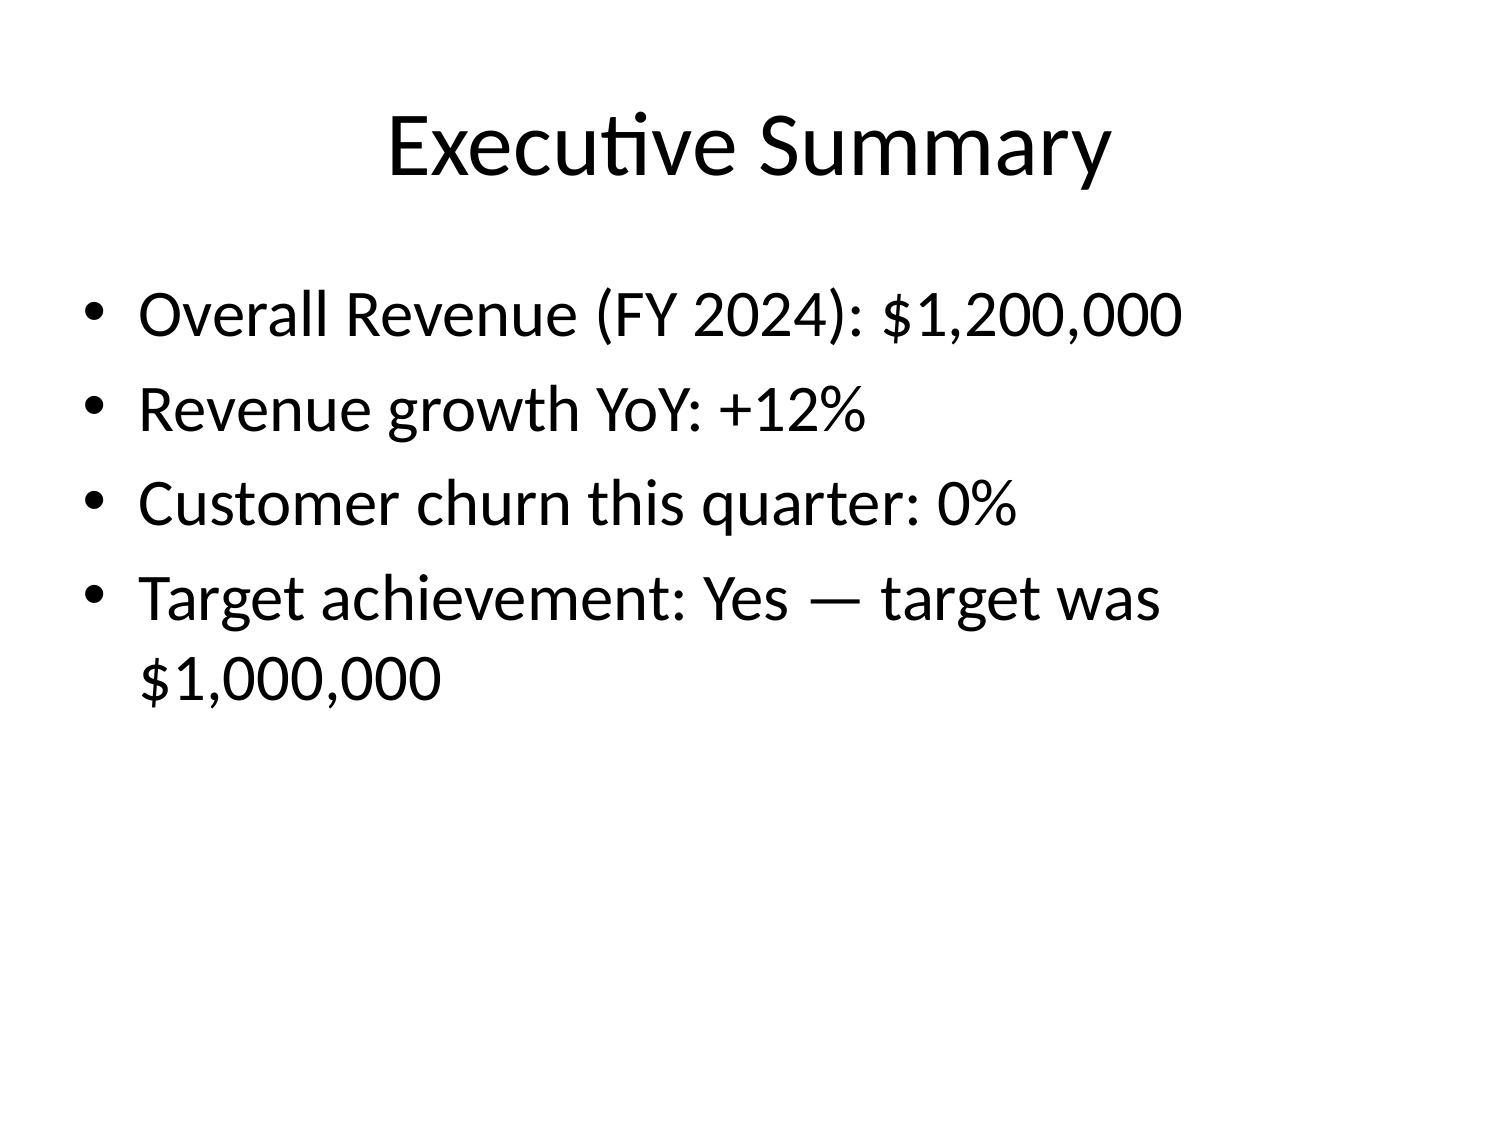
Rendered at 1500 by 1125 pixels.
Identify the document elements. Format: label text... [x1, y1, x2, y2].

title Executive Summary [74, 44, 1426, 234]
list Overall Revenue (FY 2024): $1,200,000 Revenue growth YoY: +12% Customer churn this quarter: 0% Target achievement: Yes — target was $1,000,000 [74, 261, 1426, 1006]
